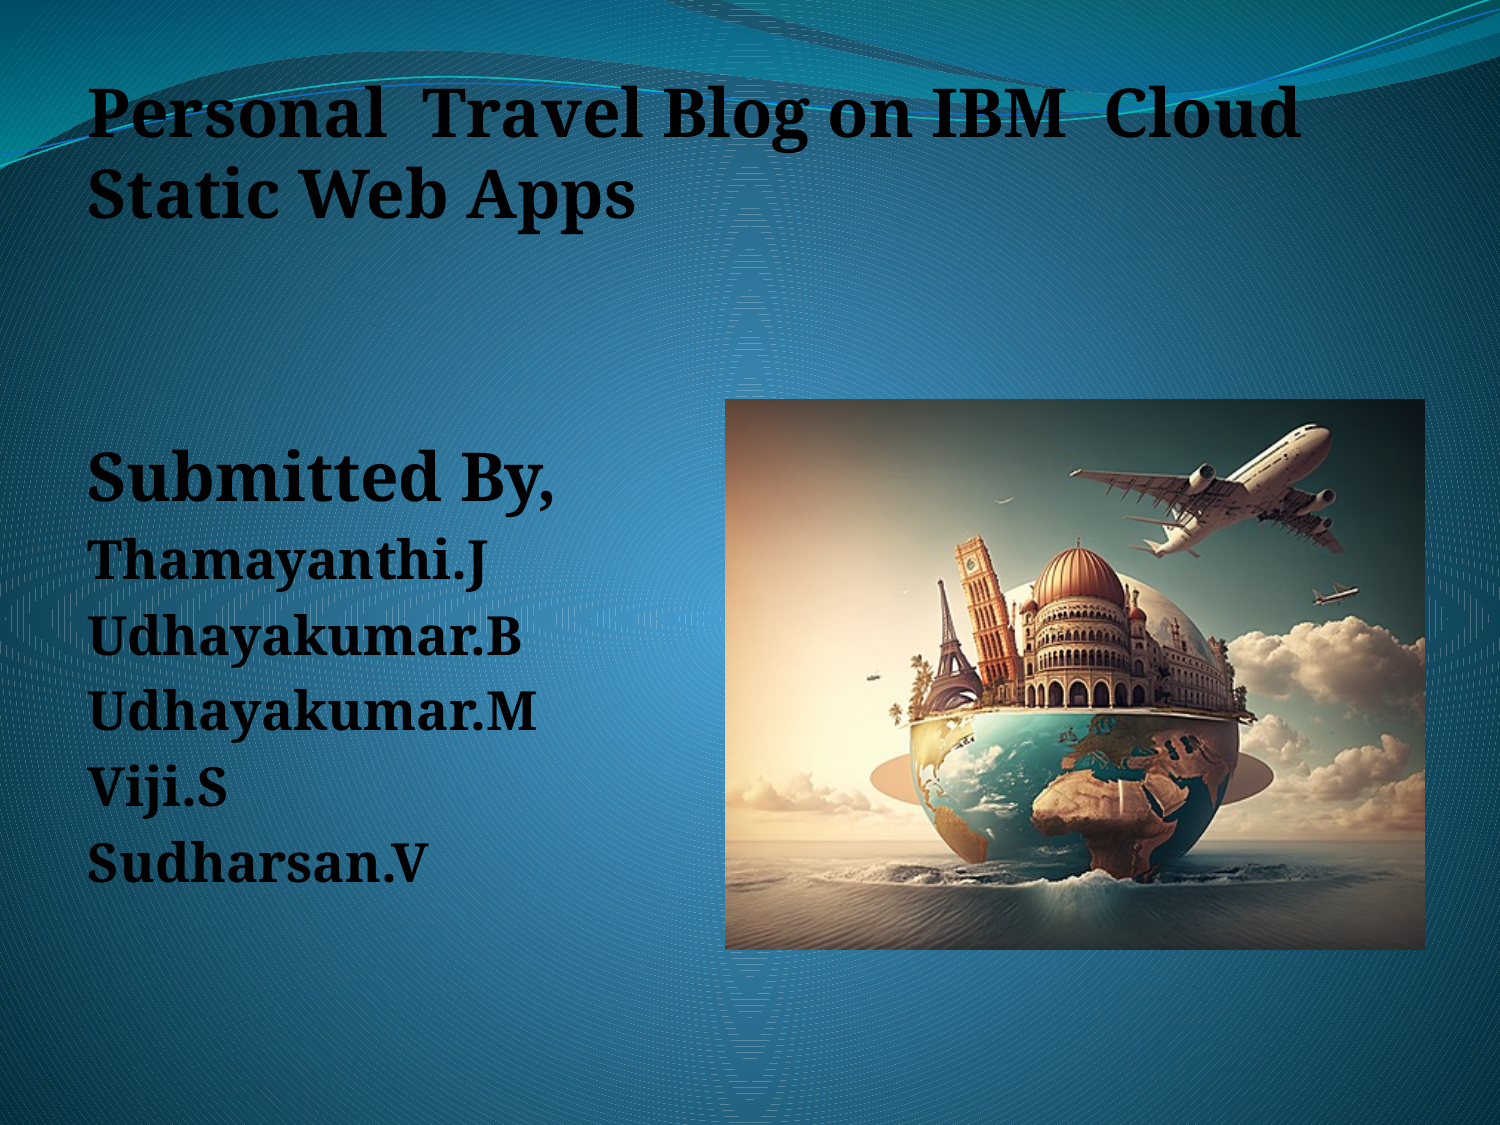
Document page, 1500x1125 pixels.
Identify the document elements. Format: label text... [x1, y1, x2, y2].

subtitle Personal Travel Blog on IBM Cloud Static Web Apps Submitted By, Thamayanthi.J Udhayakumar.B Udhayakumar.M Viji.S Sudharsan.V [87, 62, 1388, 1000]
picture [724, 399, 1426, 951]
